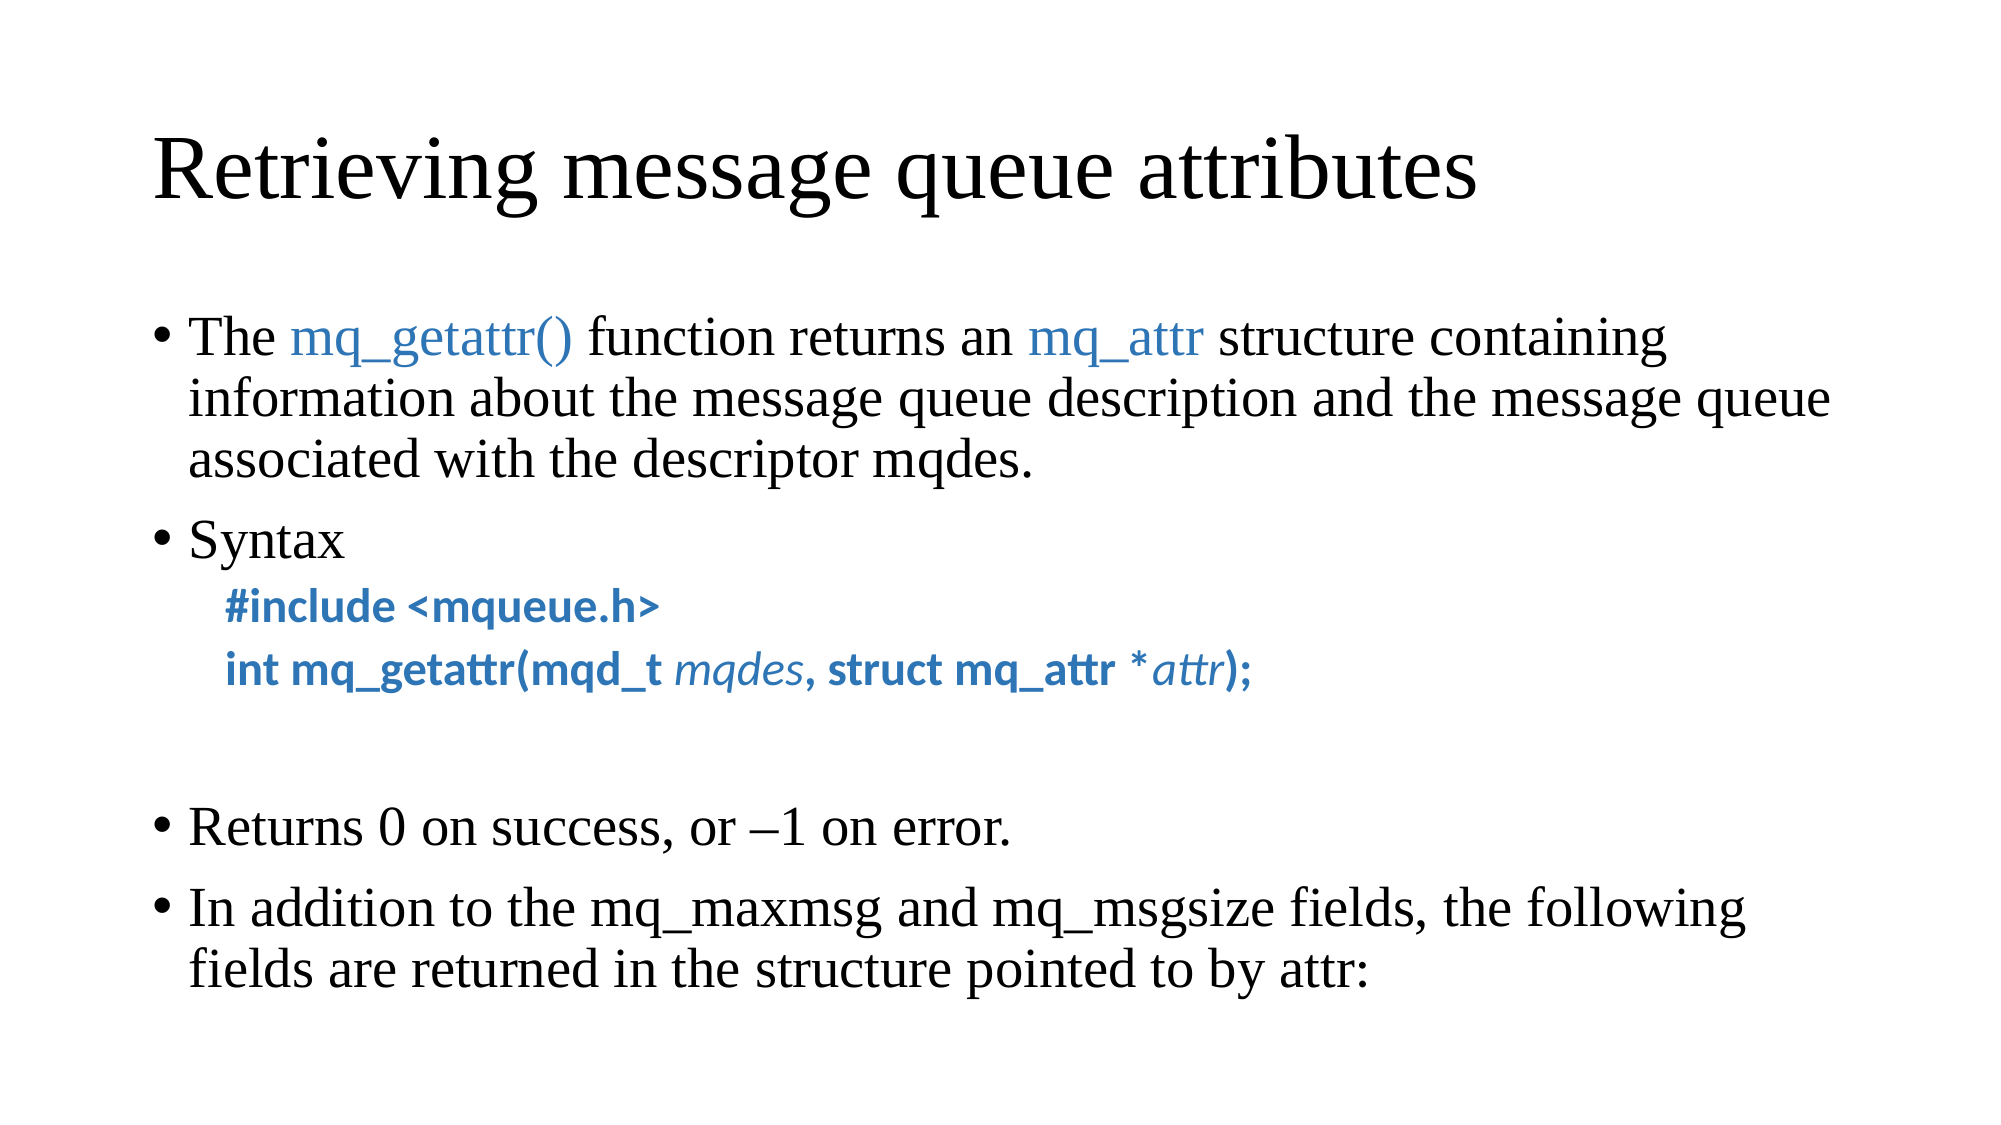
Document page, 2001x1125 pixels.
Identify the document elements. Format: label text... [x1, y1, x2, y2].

title Retrieving message queue attributes [137, 59, 1863, 278]
list The mq_getattr() function returns an mq_attr structure containing information about the message queue description and the message queue associated with the descriptor mqdes. Syntax #include <mqueue.h> int mq_getattr(mqd_t mqdes, struct mq_attr *attr); Returns 0 on success, or –1 on error. In addition to the mq_maxmsg and mq_msgsize fields, the following fields are returned in the structure pointed to by attr: [137, 299, 1863, 1014]
